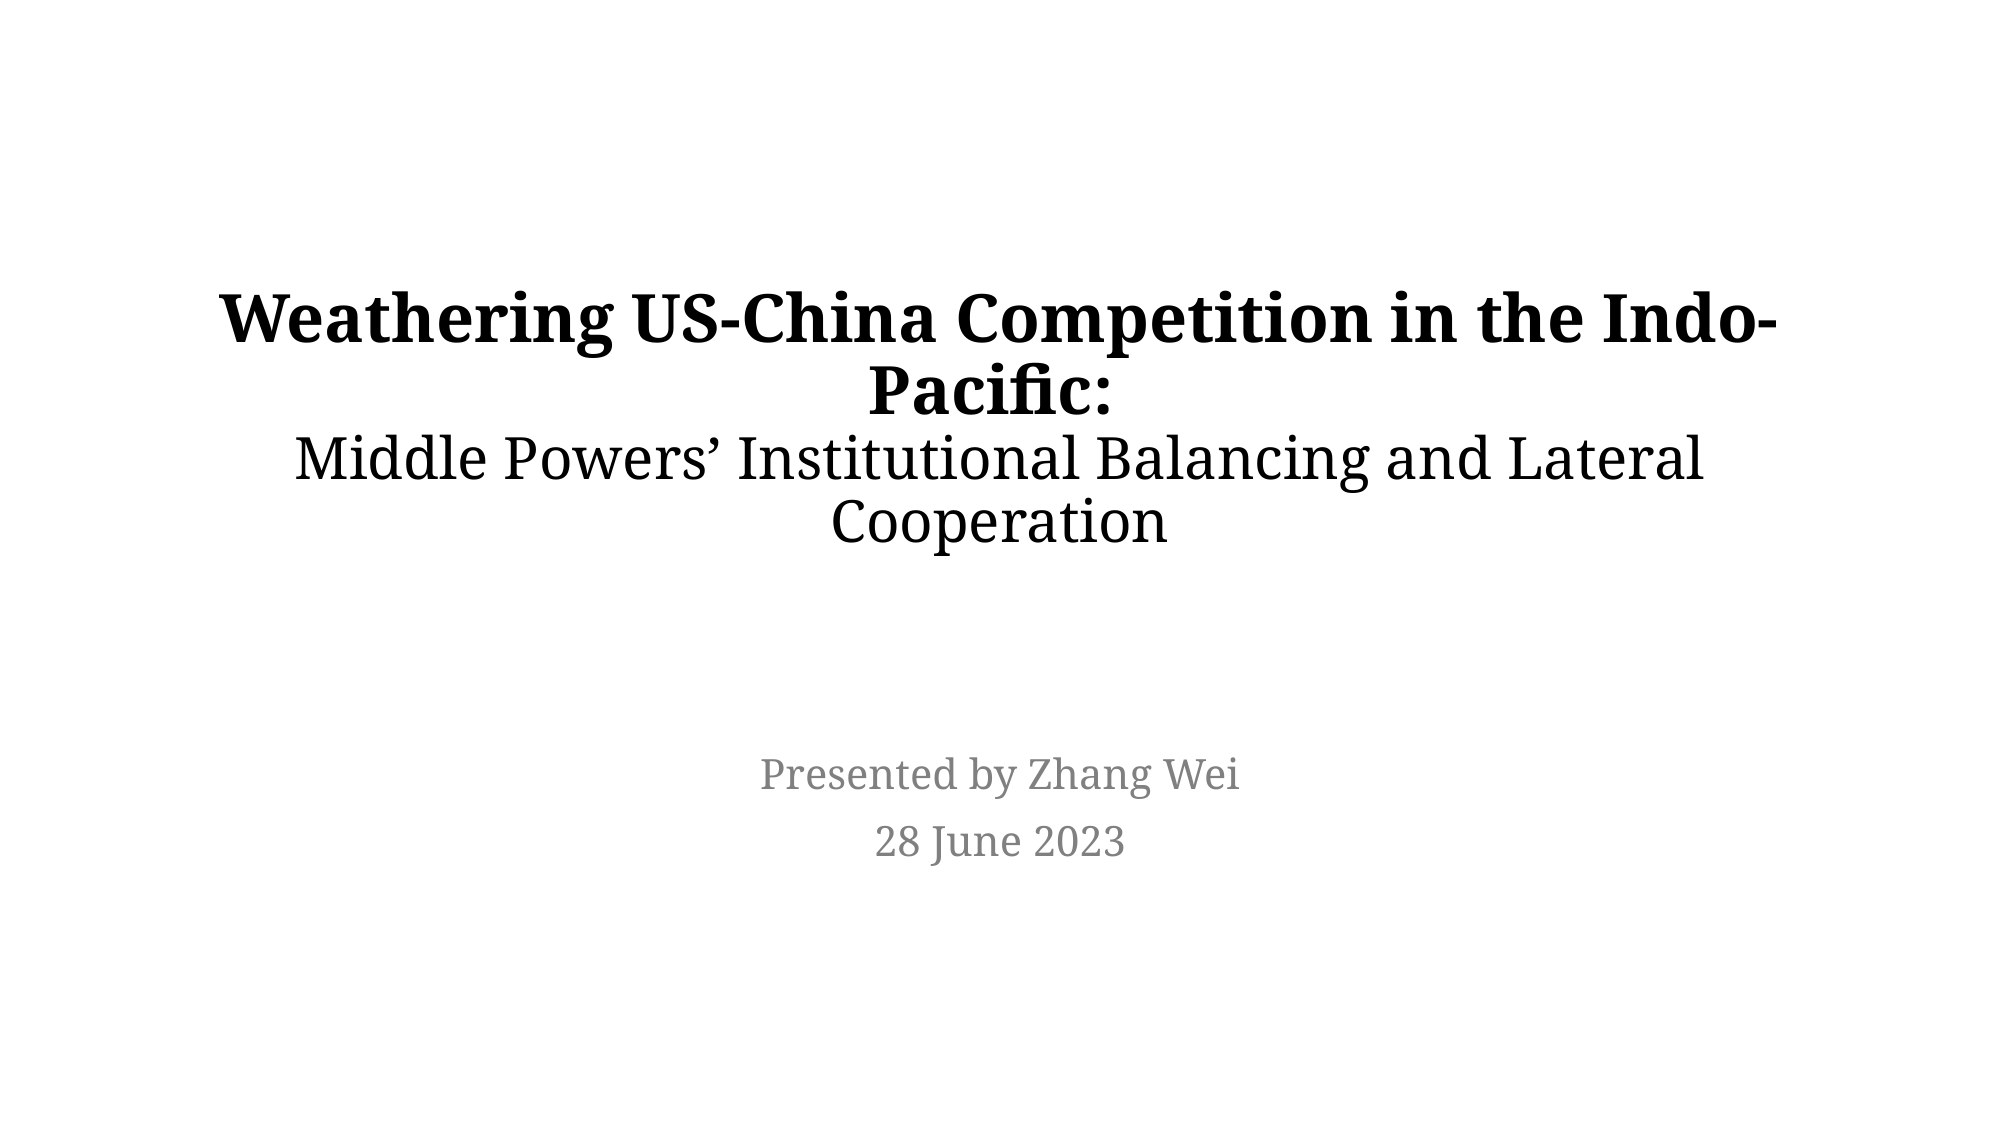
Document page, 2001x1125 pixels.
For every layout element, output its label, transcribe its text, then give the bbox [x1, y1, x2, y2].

subtitle Presented by Zhang Wei 28 June 2023 [249, 746, 1750, 1019]
title Weathering US-China Competition in the Indo-Pacific: Middle Powers’ Institutional Balancing and Lateral Cooperation [158, 170, 1842, 563]
